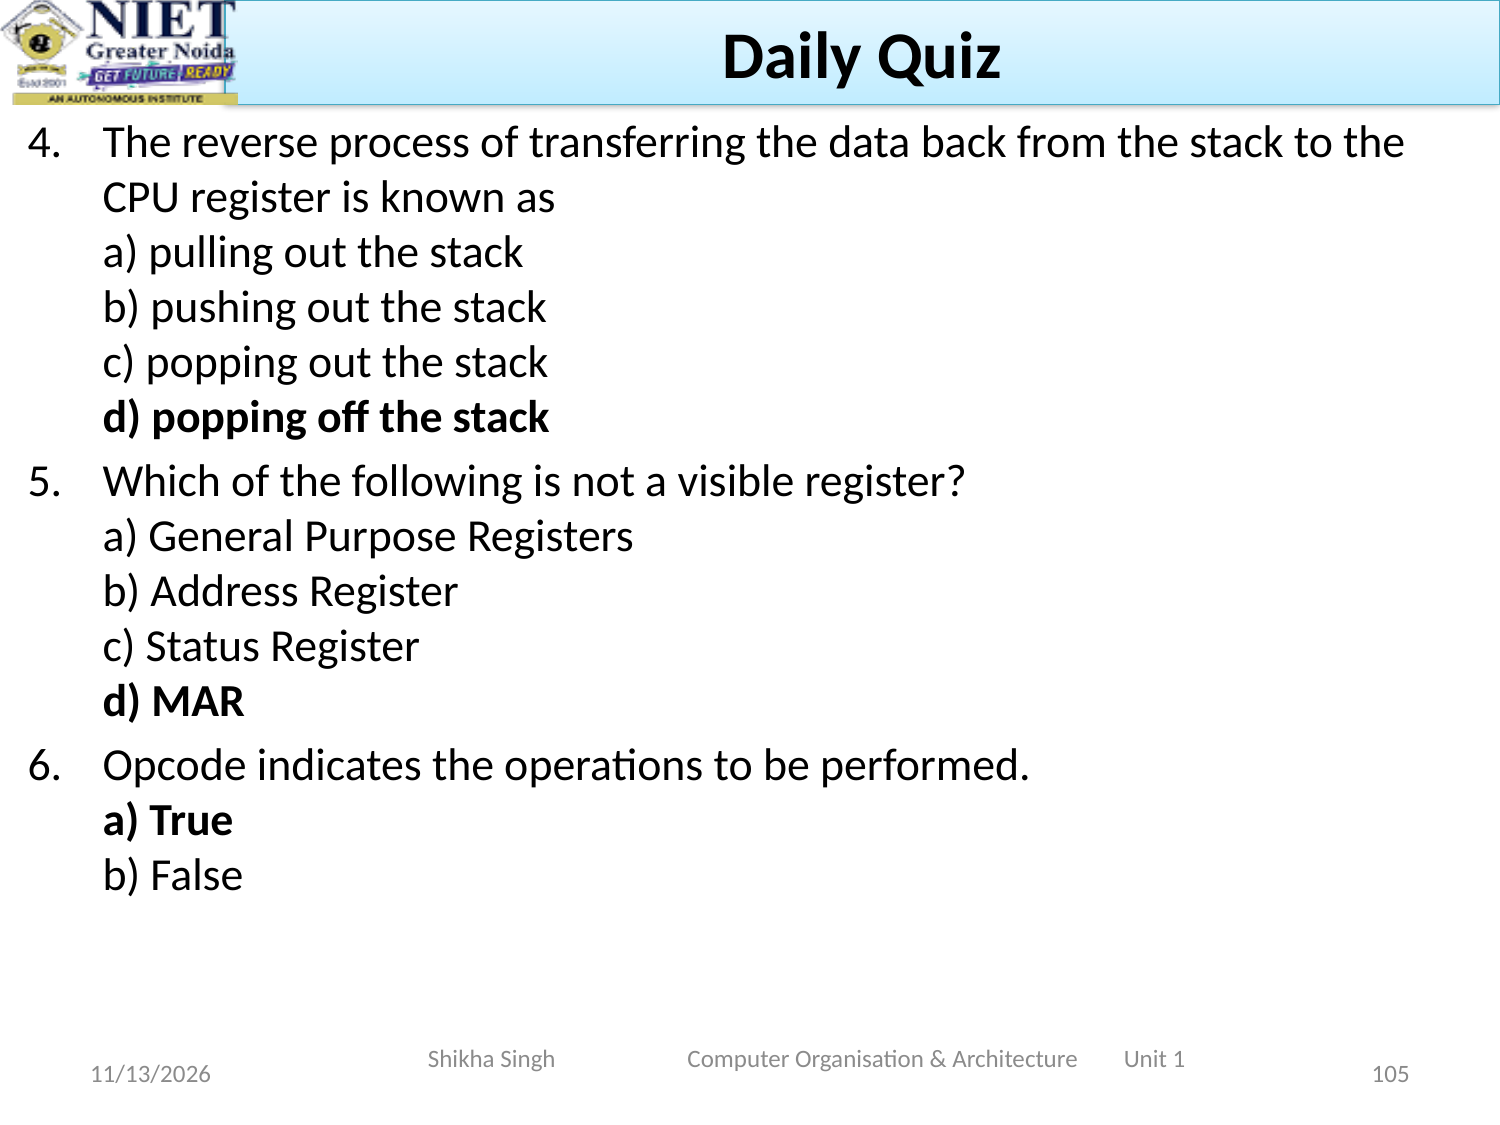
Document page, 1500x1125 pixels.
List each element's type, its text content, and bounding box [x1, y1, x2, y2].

text_box Daily Quiz [238, 0, 1500, 105]
picture [0, 0, 238, 105]
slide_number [75, 1042, 412, 1103]
slide_number 105 [1074, 1042, 1425, 1103]
list The reverse process of transferring the data back from the stack to the CPU register is known as a) pulling out the stack b) pushing out the stack c) popping out the stack d) popping off the stack Which of the following is not a visible register? a) General Purpose Registers b) Address Register c) Status Register d) MAR Opcode indicates the operations to be performed. a) True b) False [12, 111, 1463, 1073]
footer Shikha Singh Computer Organisation & Architecture Unit 1 [412, 1042, 1074, 1103]
